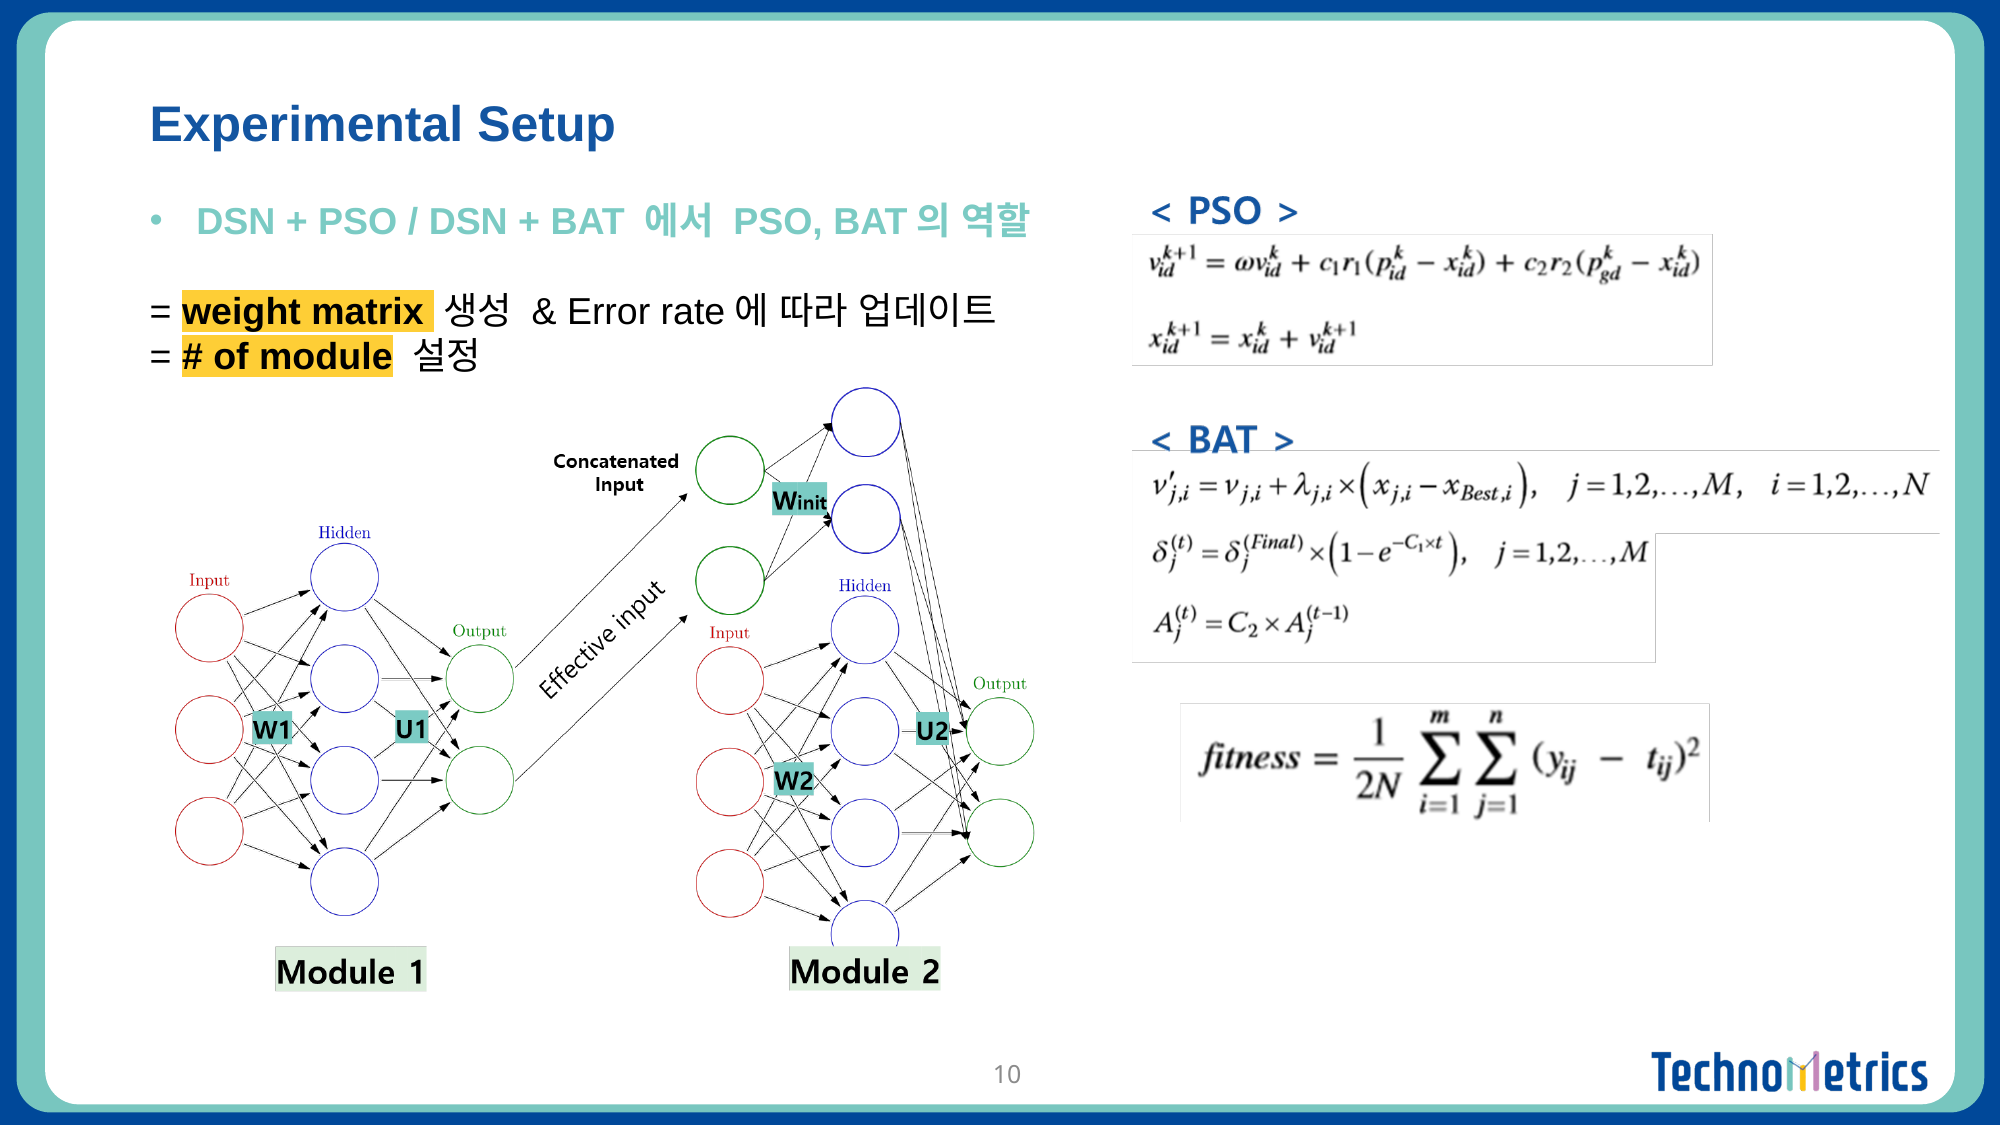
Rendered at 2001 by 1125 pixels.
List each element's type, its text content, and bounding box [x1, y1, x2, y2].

picture [1124, 174, 1940, 822]
picture [175, 387, 1035, 1011]
picture [1632, 1037, 1955, 1099]
text_box Experimental Setup DSN + PSO / DSN + BAT 에서 PSO, BAT의 역할 = weight matrix 생성 & Error rate에 따라 업데이트 = # of module 설정 [134, 84, 1046, 385]
